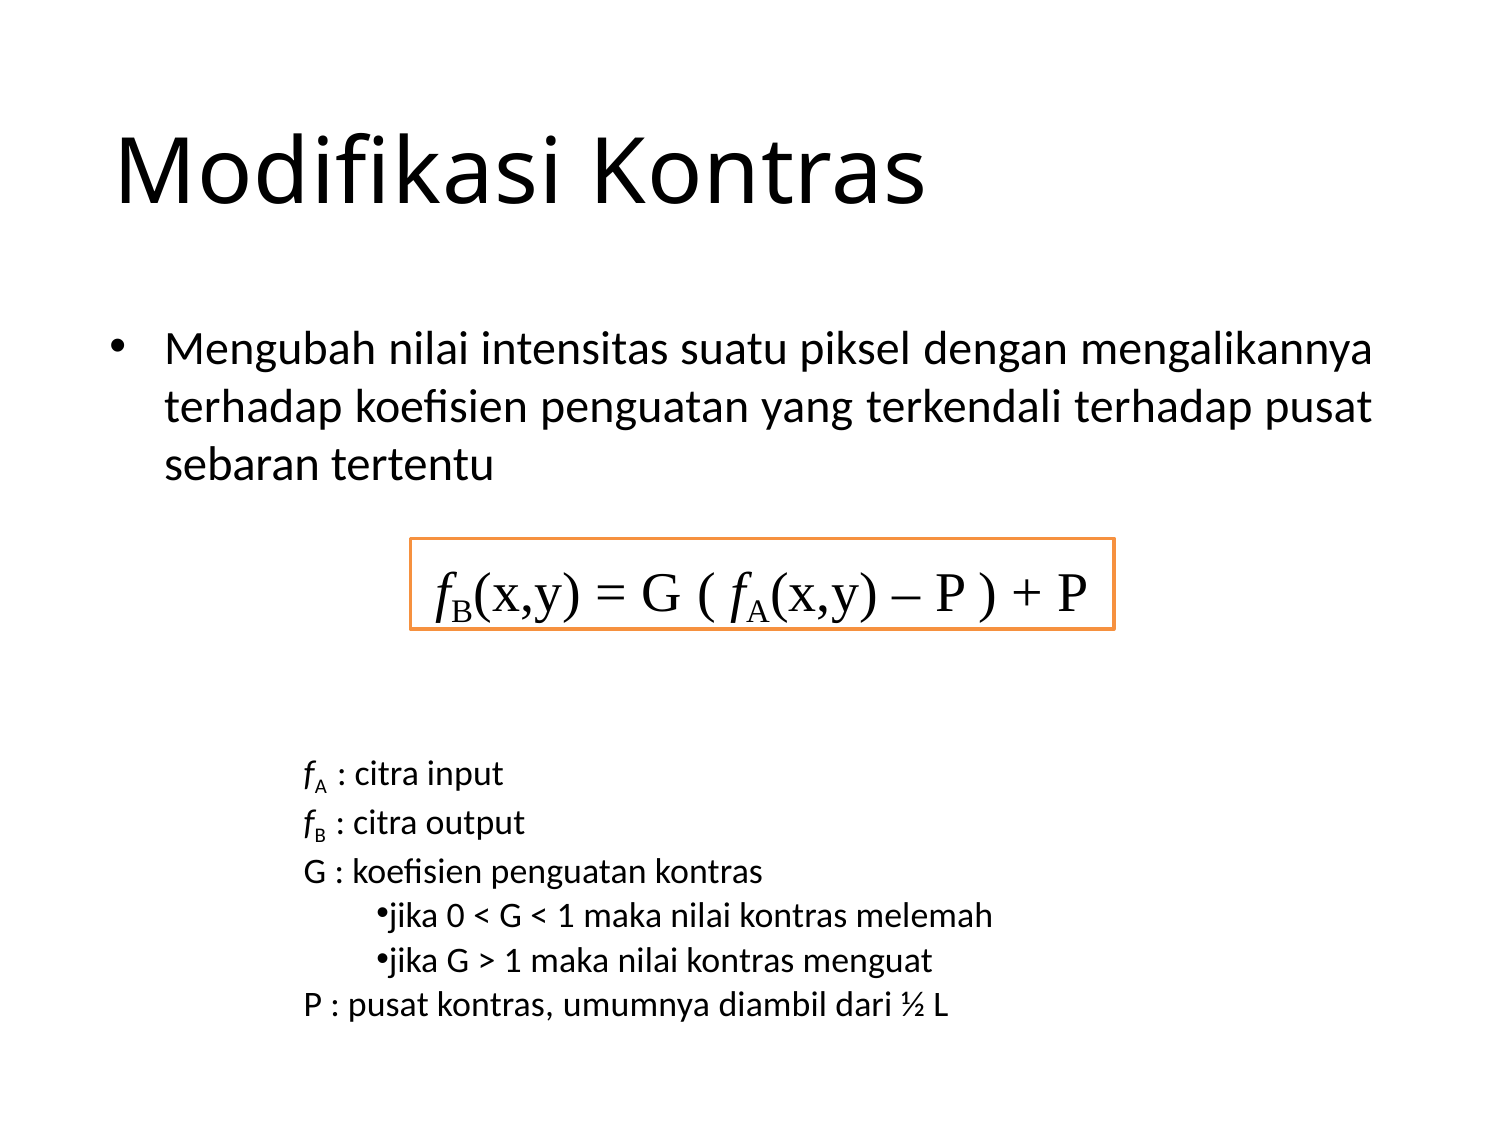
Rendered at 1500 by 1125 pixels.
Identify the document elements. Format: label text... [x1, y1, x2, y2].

text_box fB(x,y) = G ( fA(x,y) – P ) + P [410, 538, 1114, 630]
title Modifikasi Kontras [113, 36, 1255, 261]
text_box Mengubah nilai intensitas suatu piksel dengan mengalikannya terhadap koefisien penguatan yang terkendali terhadap pusat sebaran tertentu [107, 316, 1387, 491]
text_box fA : citra input fB : citra output G : koefisien penguatan kontras jika 0 < G < 1 maka nilai kontras melemah jika G > 1 maka nilai kontras menguat P : pusat kontras, umumnya diambil dari ½ L [301, 749, 1015, 1024]
